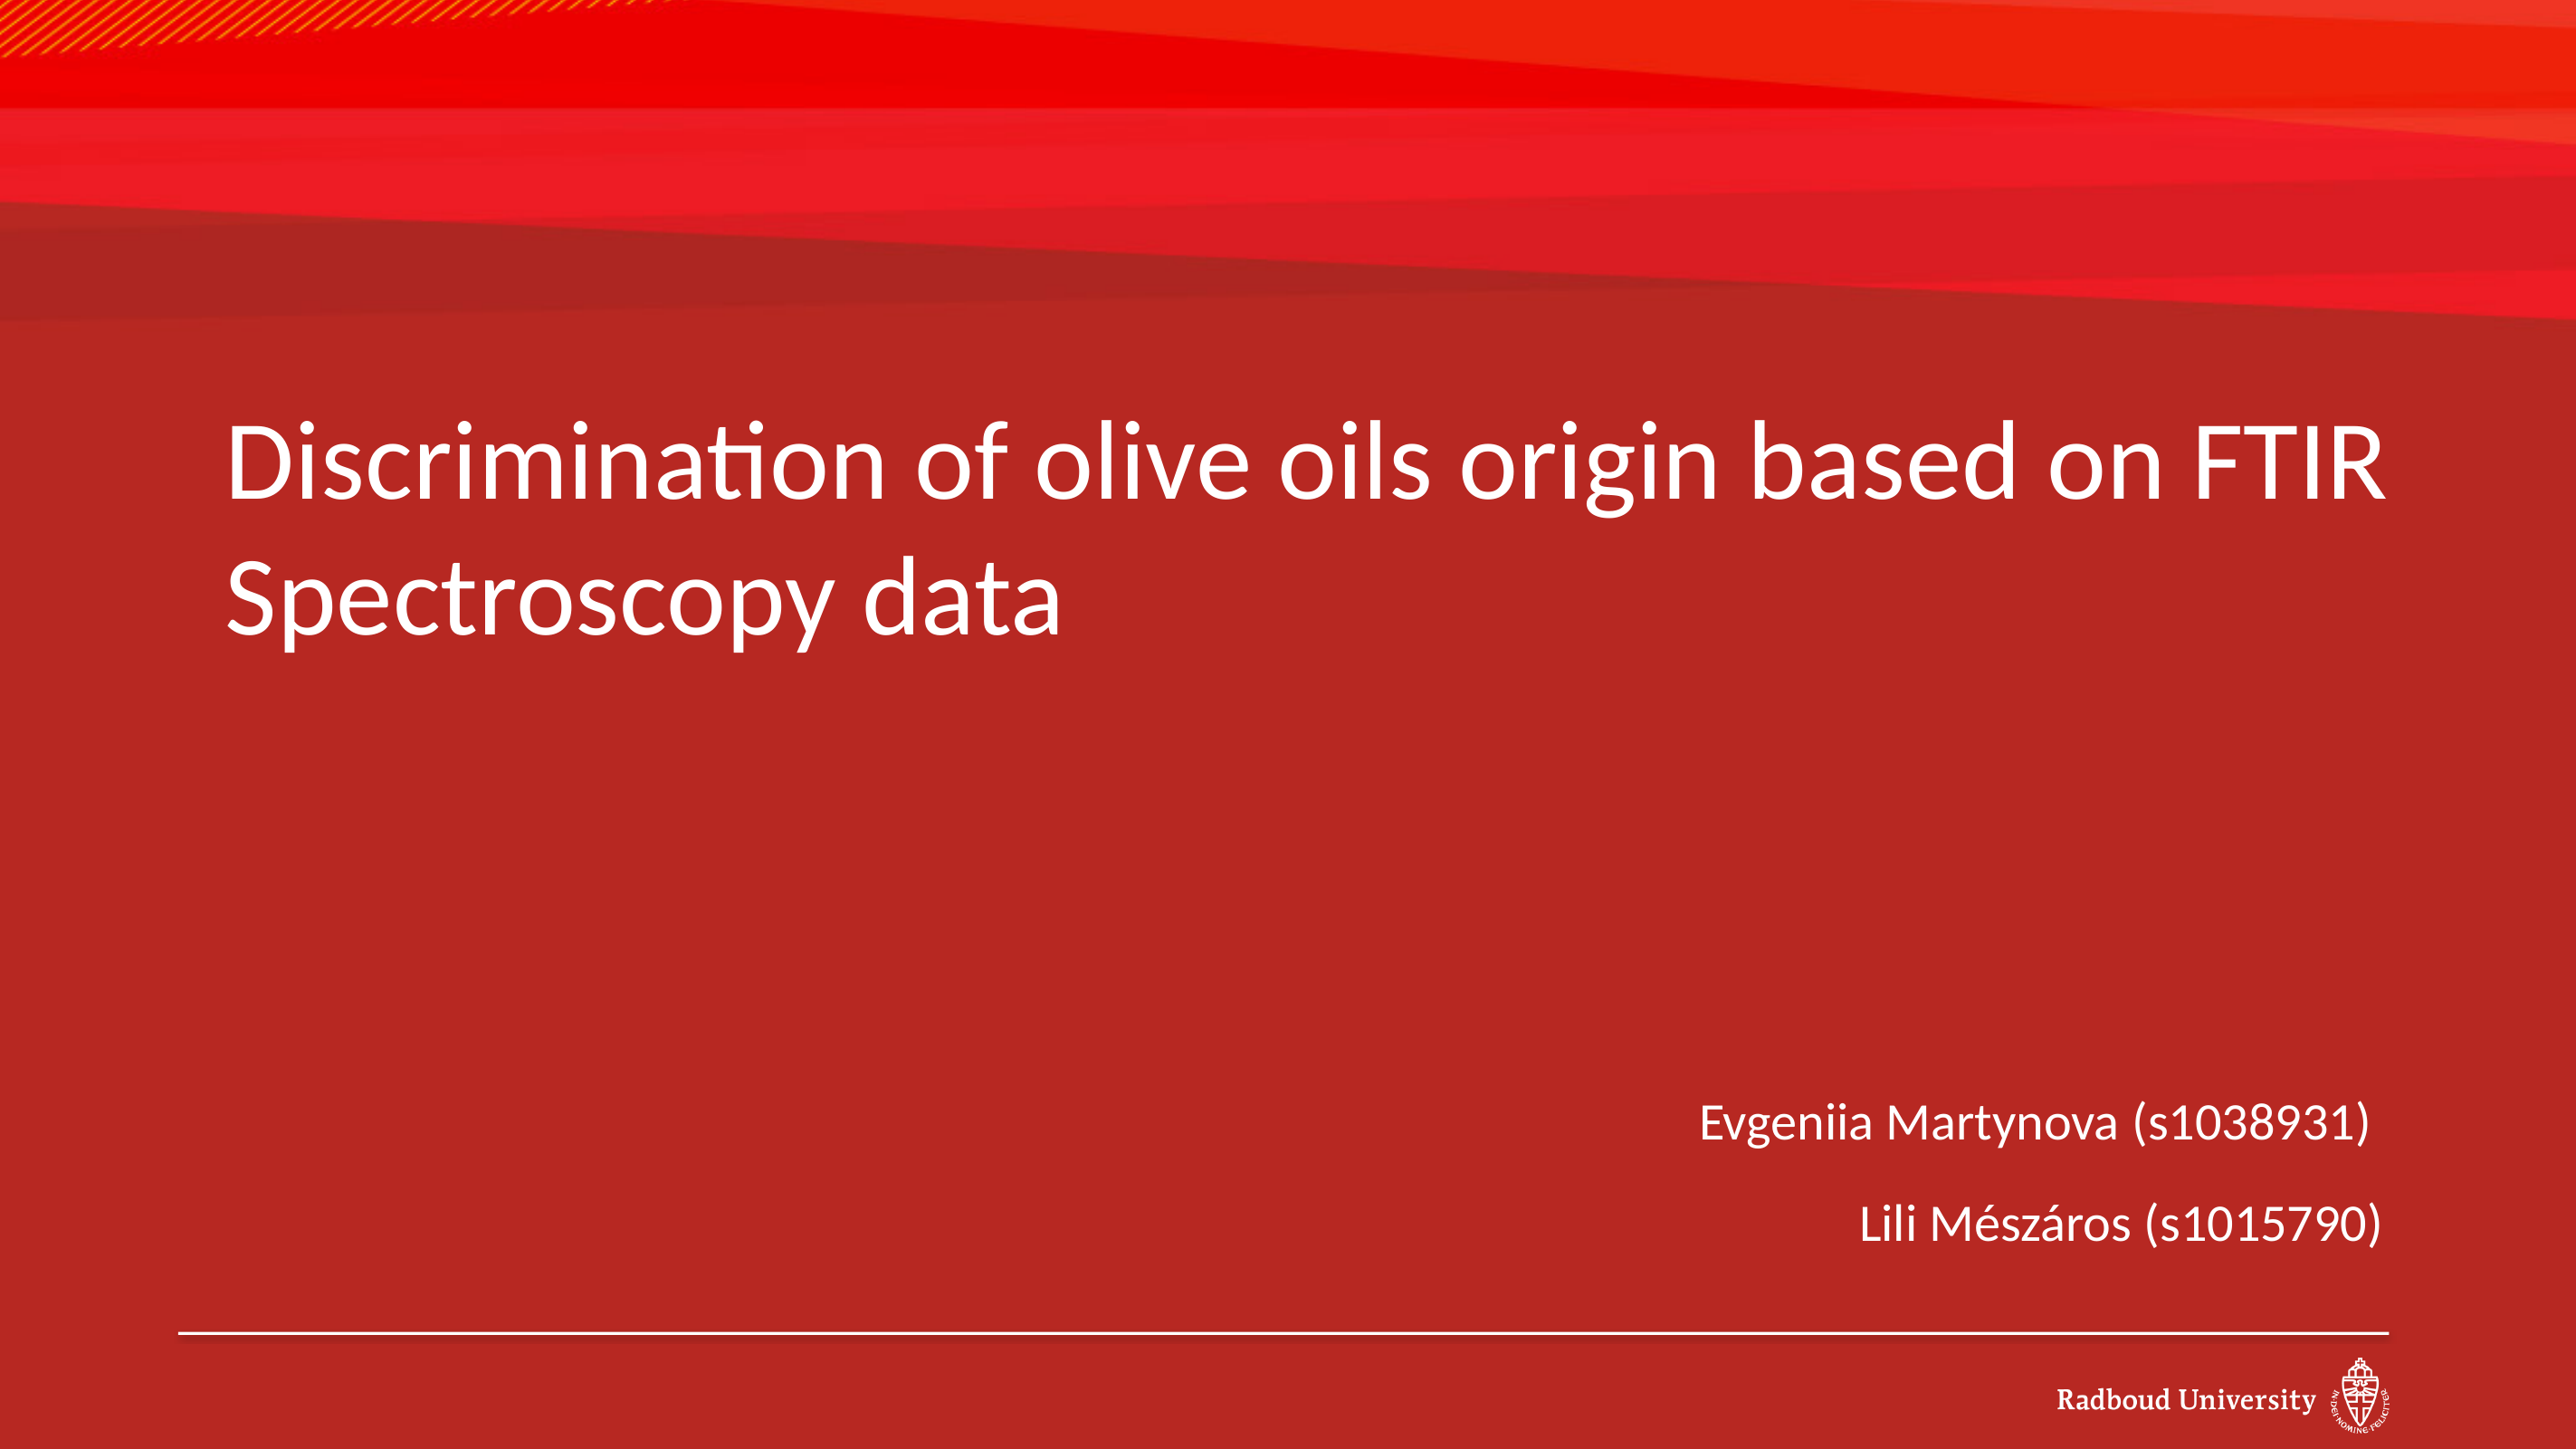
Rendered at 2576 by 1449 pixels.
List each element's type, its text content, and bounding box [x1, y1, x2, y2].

picture [0, 0, 2576, 1449]
text_box Evgeniia Martynova (s1038931) Lili Mészáros (s1015790) [177, 1082, 2390, 1282]
text_box Discrimination of olive oils origin based on FTIR Spectroscopy data [219, 380, 2431, 644]
